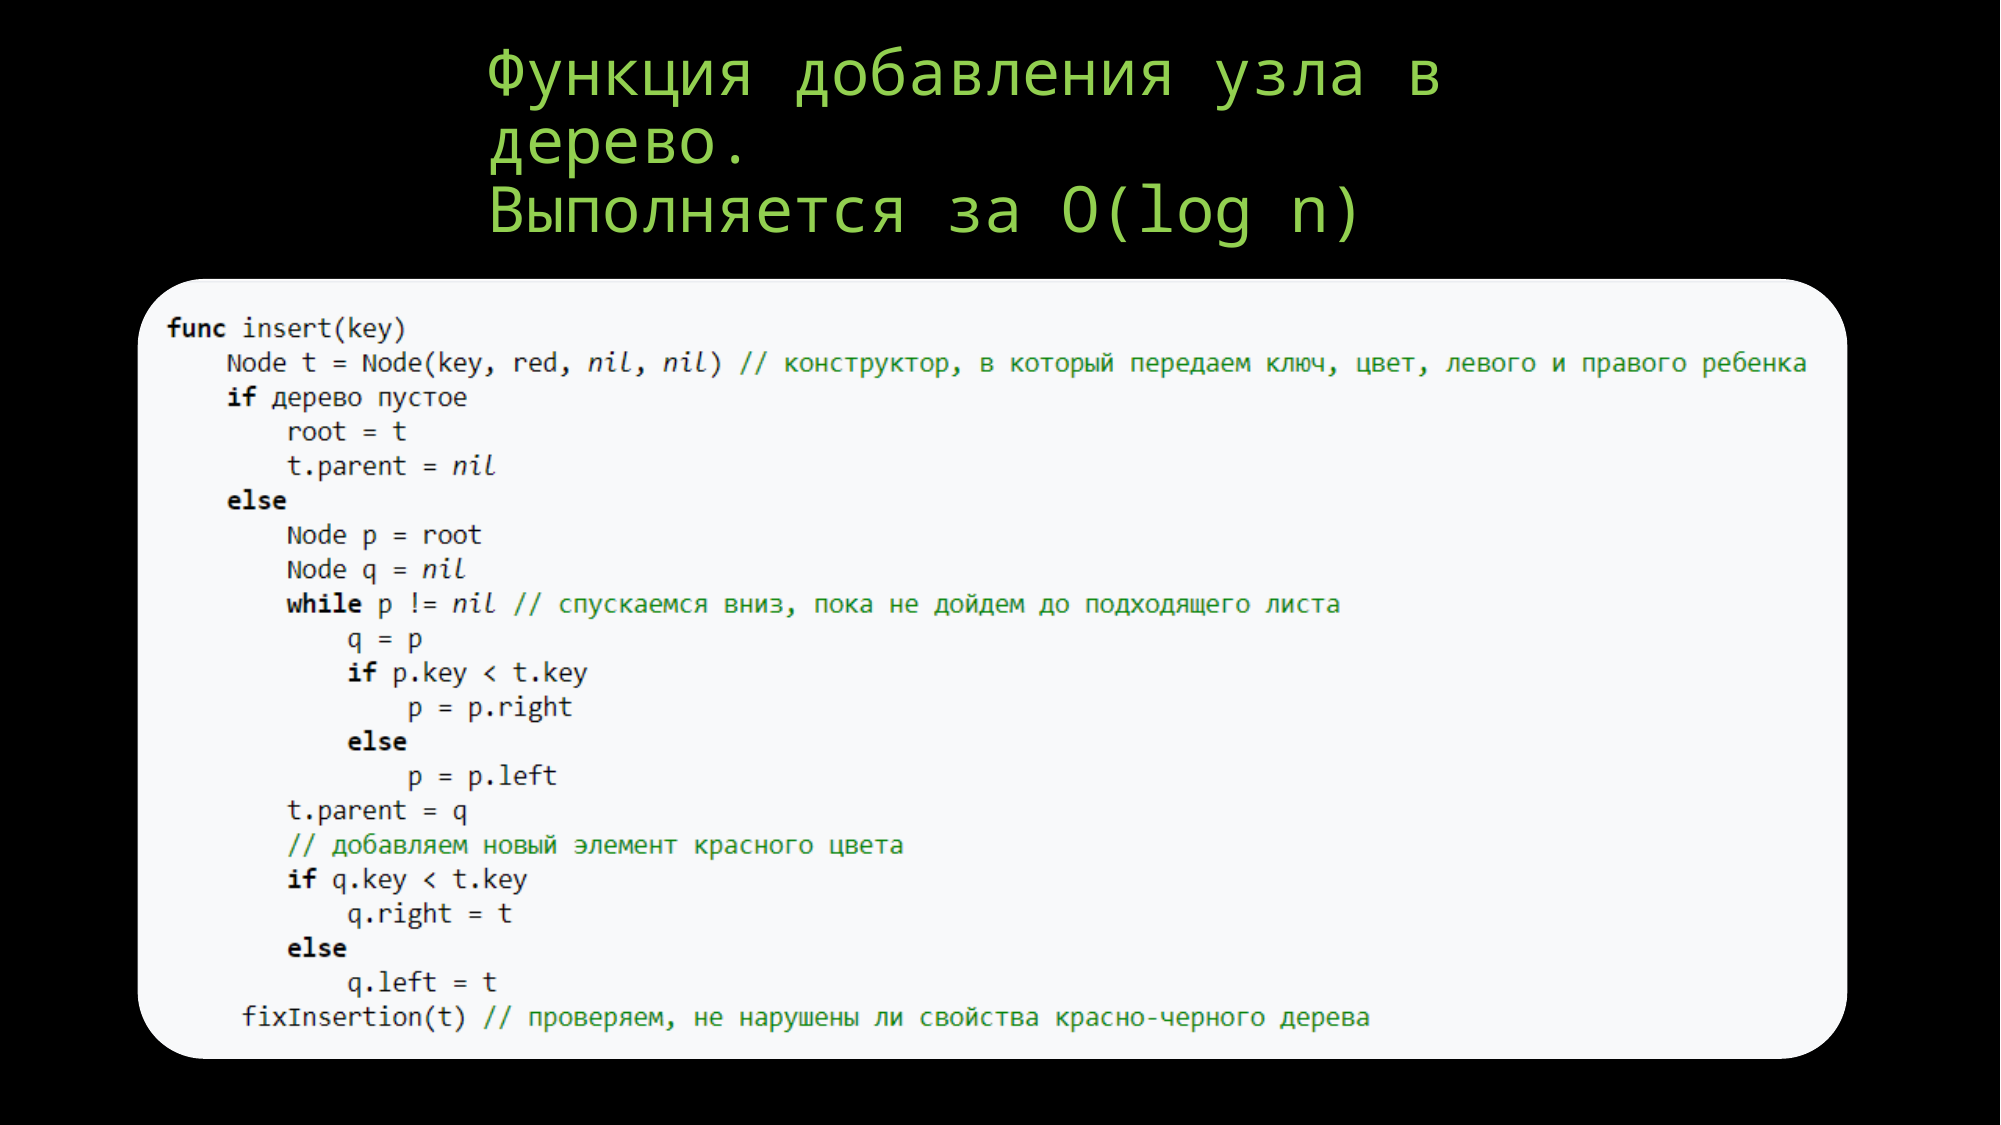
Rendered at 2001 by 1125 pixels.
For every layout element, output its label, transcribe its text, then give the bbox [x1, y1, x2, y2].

picture [137, 278, 1848, 1059]
title Функция добавления узла в дерево. Выполняется за O(log n) [472, 30, 1513, 254]
